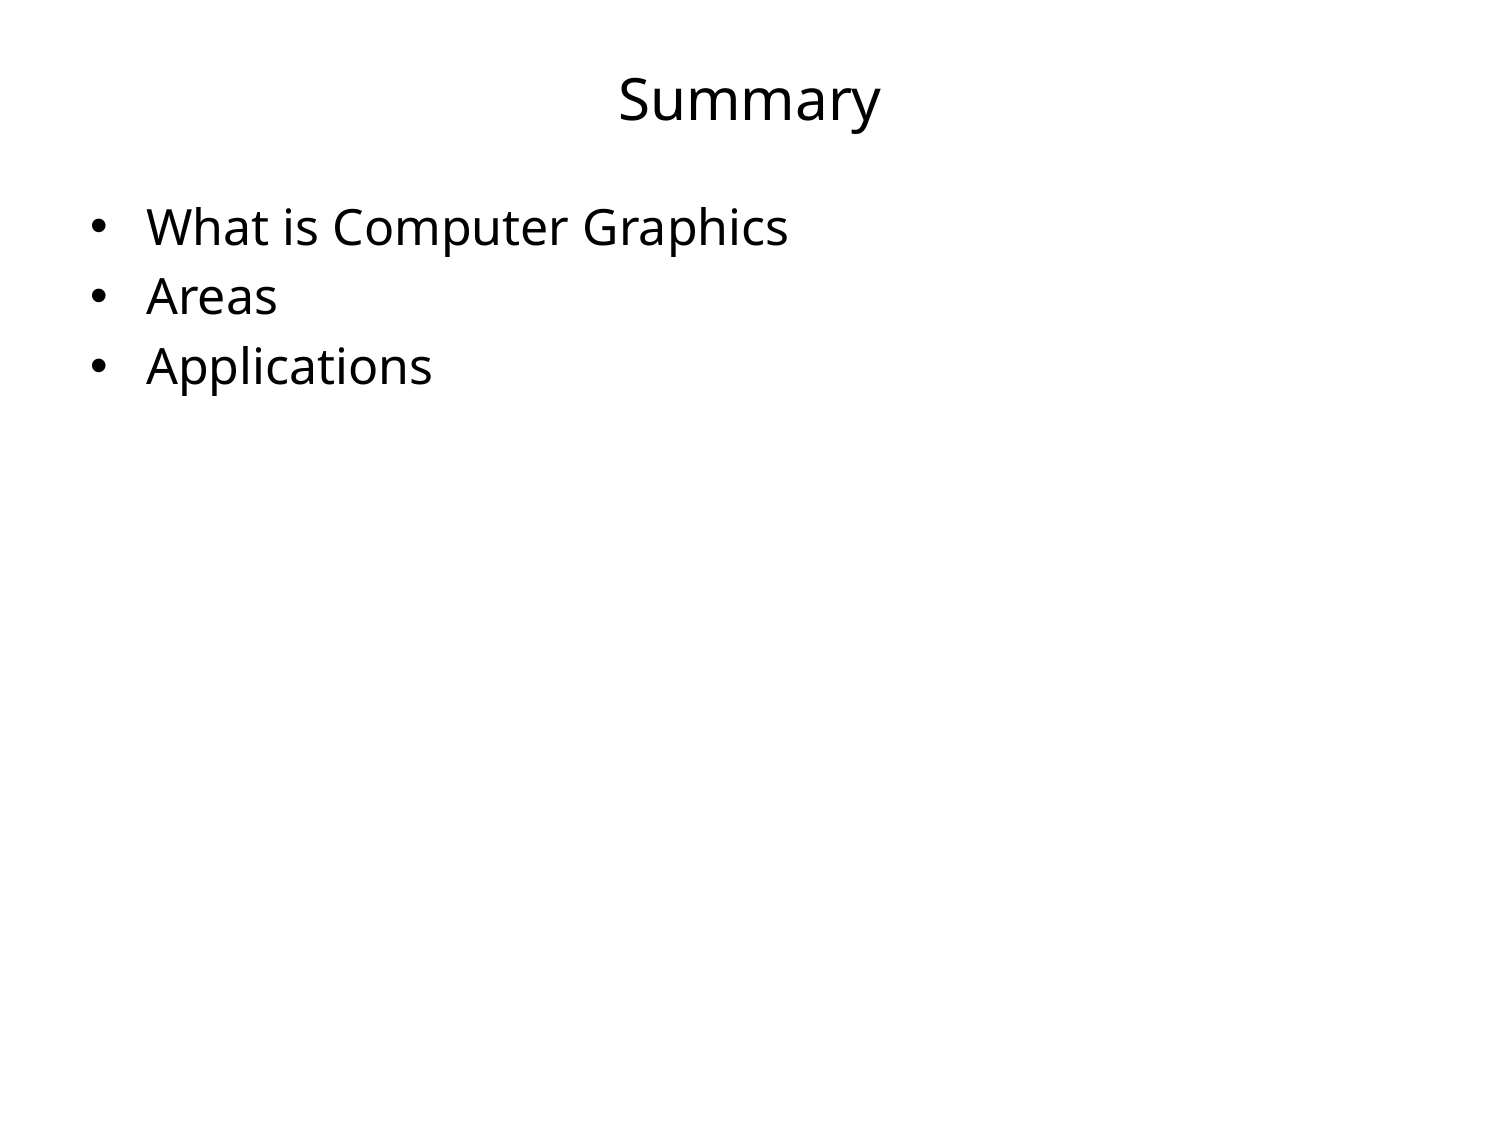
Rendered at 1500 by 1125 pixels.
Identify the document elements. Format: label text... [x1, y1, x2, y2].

title Summary [75, 45, 1425, 150]
list What is Computer Graphics Areas Applications [75, 187, 1425, 1005]
